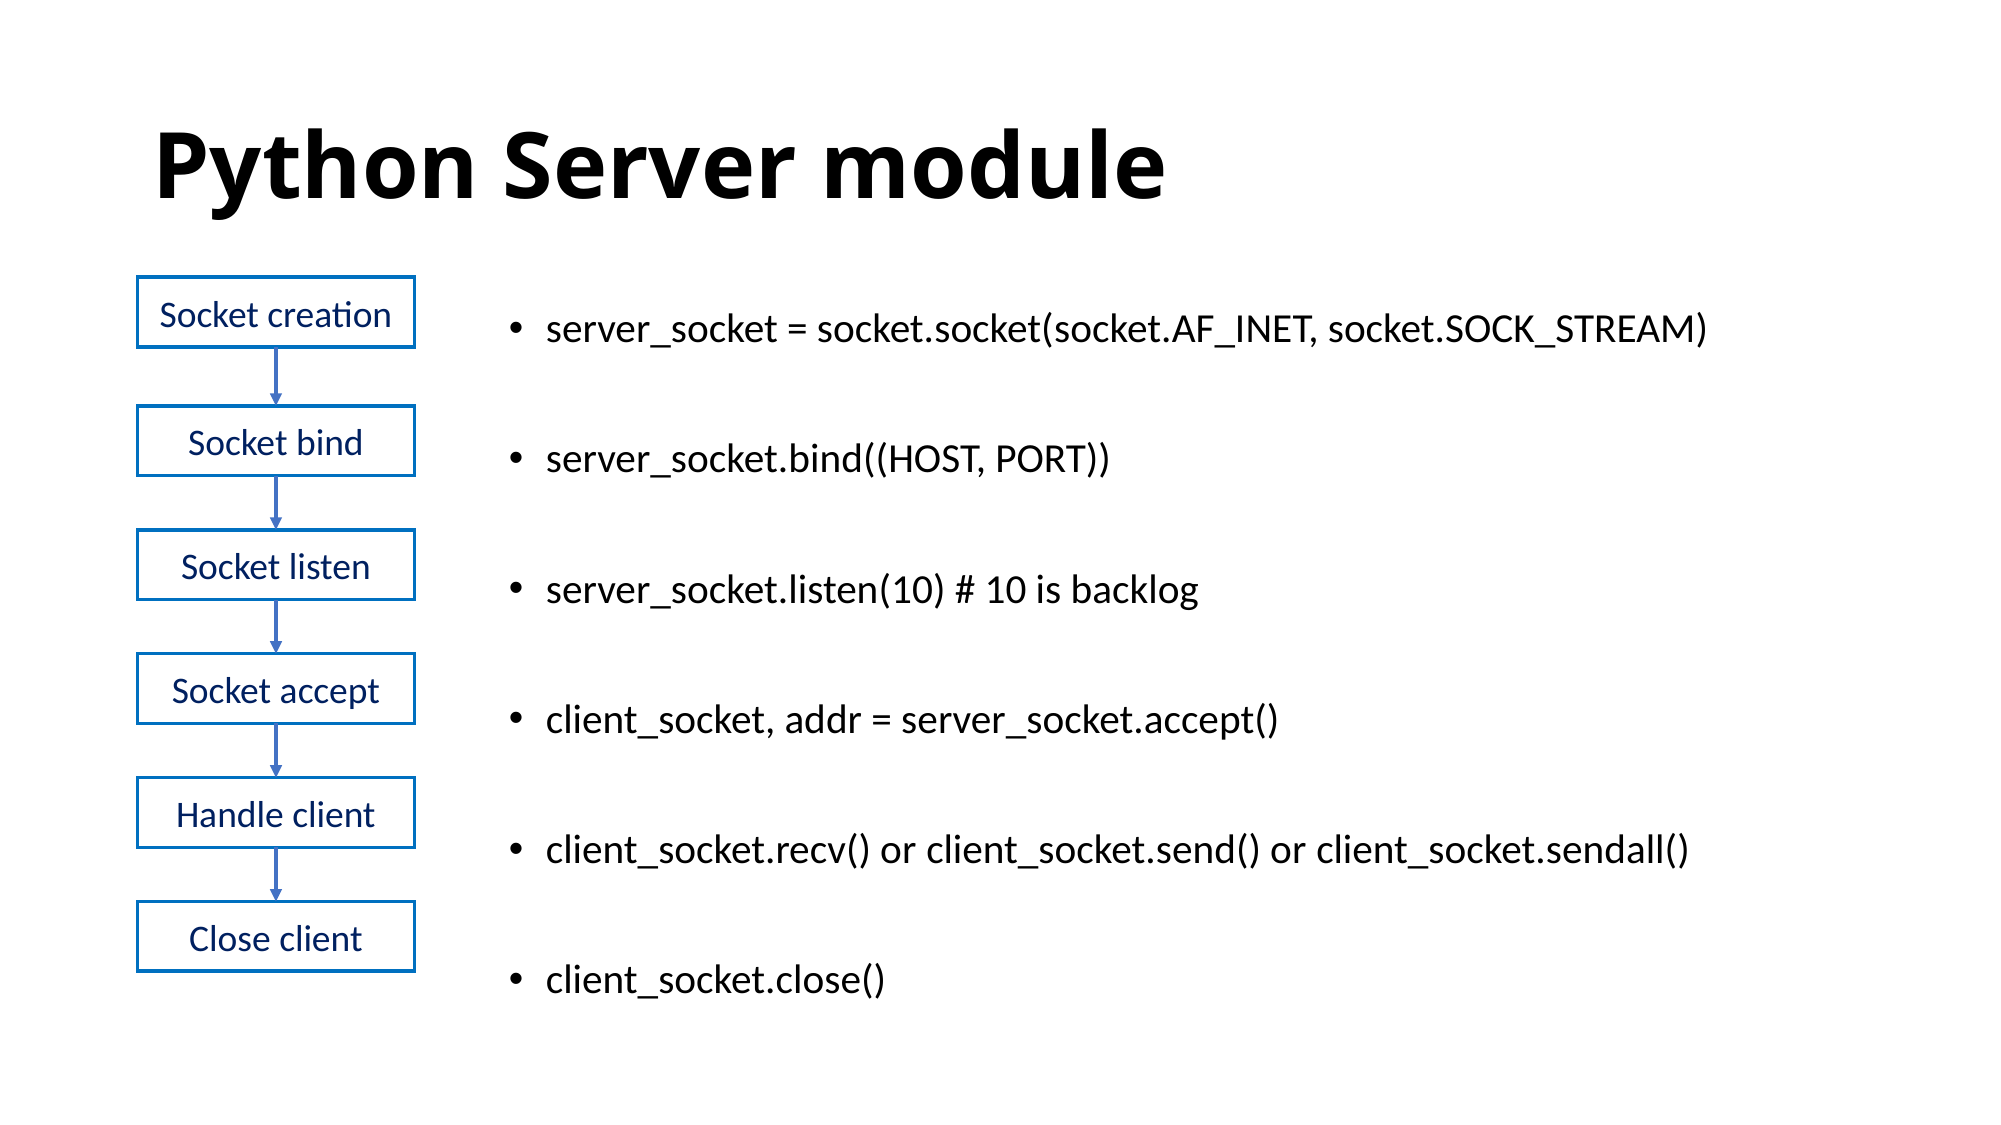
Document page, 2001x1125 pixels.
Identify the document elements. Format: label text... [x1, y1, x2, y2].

text_box Socket accept [136, 653, 415, 724]
list server_socket = socket.socket(socket.AF_INET, socket.SOCK_STREAM) server_socket.bind((HOST, PORT)) server_socket.listen(10) # 10 is backlog client_socket, addr = server_socket.accept() client_socket.recv() or client_socket.send() or client_socket.sendall() client_socket.close() [493, 299, 1945, 1014]
text_box Socket creation [136, 276, 415, 348]
text_box Socket bind [136, 405, 415, 477]
title Python Server module [137, 59, 1863, 278]
text_box Close client [136, 900, 415, 972]
text_box Socket listen [136, 529, 415, 601]
text_box Handle client [136, 777, 415, 848]
